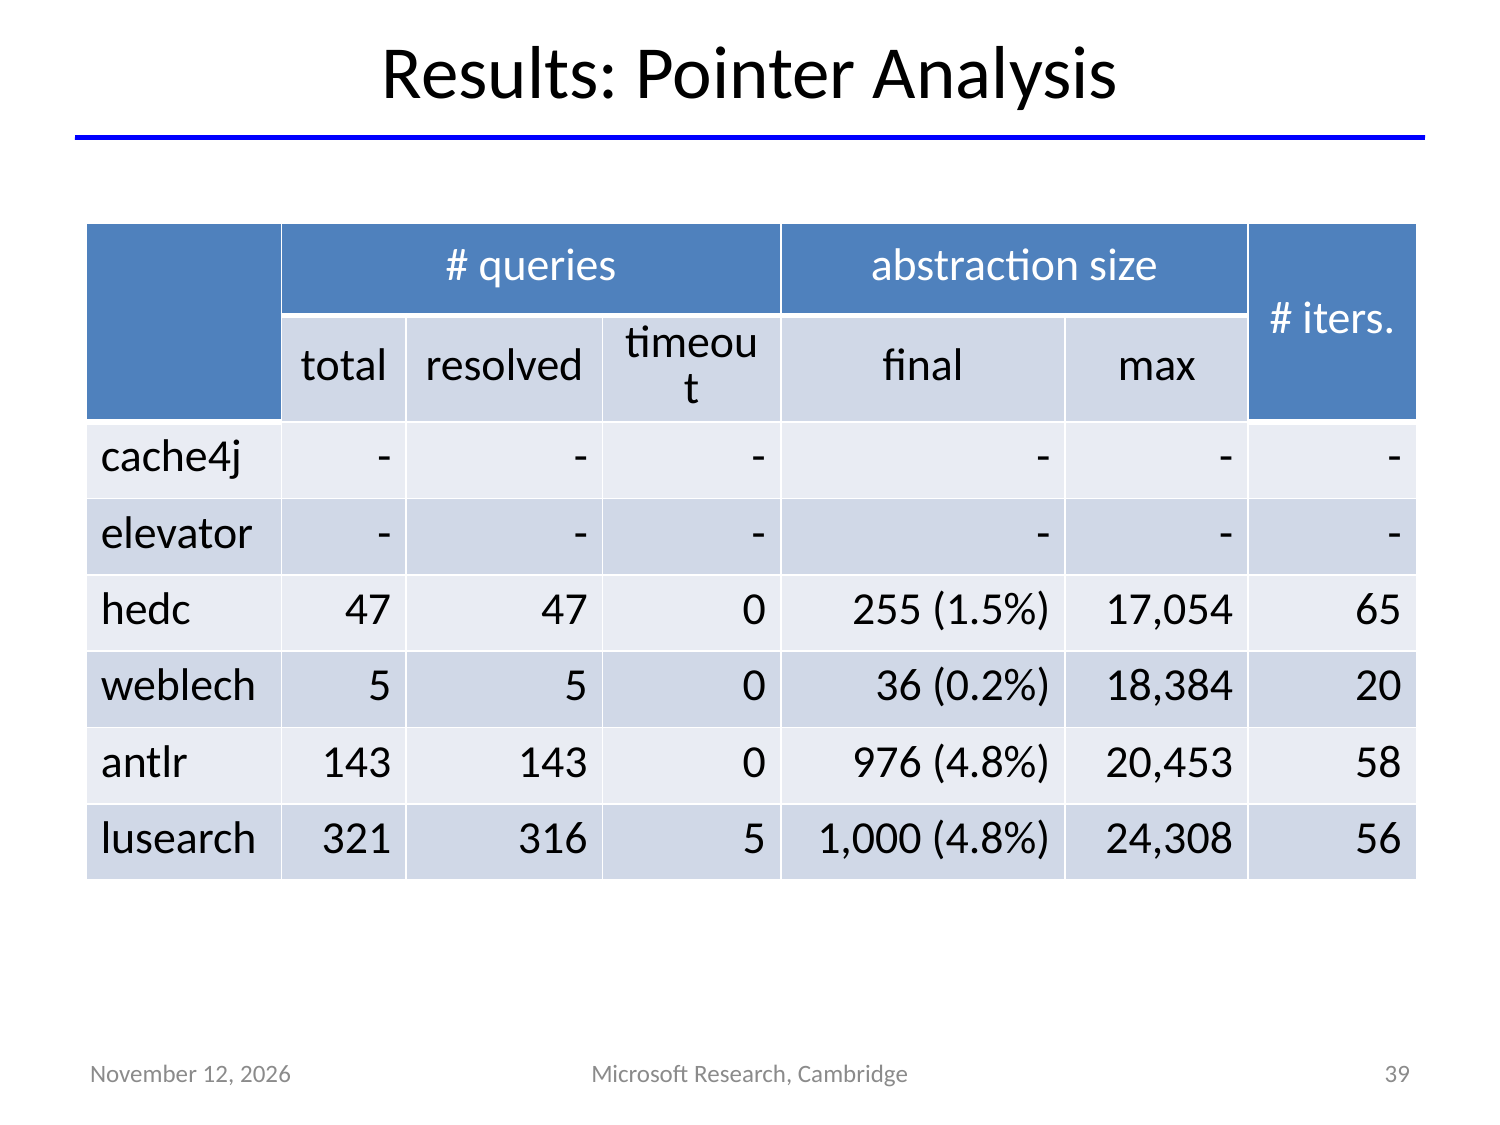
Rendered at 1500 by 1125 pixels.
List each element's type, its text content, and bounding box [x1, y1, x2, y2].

table_cell 0 [603, 652, 780, 727]
title Results: Pointer Analysis [75, 0, 1425, 138]
table_cell 5 [282, 652, 405, 727]
footer Microsoft Research, Cambridge [512, 1042, 988, 1103]
table_cell antlr [87, 728, 281, 803]
table_cell 18,384 [1066, 652, 1247, 727]
table_cell - [782, 499, 1064, 574]
table_cell 143 [282, 728, 405, 803]
table_cell elevator [87, 499, 281, 574]
table_cell hedc [87, 576, 281, 650]
table_header # queries [282, 224, 780, 313]
table_cell 1,000 (4.8%) [782, 805, 1064, 879]
table_cell - [282, 423, 405, 498]
table_cell 17,054 [1066, 576, 1247, 650]
table_cell - [1249, 425, 1416, 498]
table_cell - [407, 423, 602, 498]
table_cell 0 [603, 728, 780, 803]
slide_number 39 [1074, 1042, 1425, 1103]
table_cell final [782, 318, 1064, 421]
table_header abstraction size [782, 224, 1247, 313]
table_cell 24,308 [1066, 805, 1247, 879]
table_cell - [1066, 423, 1247, 498]
table_cell 5 [407, 652, 602, 727]
table_cell - [603, 499, 780, 574]
table_cell 20 [1249, 652, 1416, 727]
table_cell 58 [1249, 728, 1416, 803]
table_cell - [1066, 499, 1247, 574]
table_header # iters. [1249, 224, 1416, 419]
table_cell 36 (0.2%) [782, 652, 1064, 727]
table_cell 47 [407, 576, 602, 650]
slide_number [75, 1042, 425, 1103]
table_cell timeout [603, 318, 780, 421]
table_cell - [603, 423, 780, 498]
table_cell resolved [407, 318, 602, 421]
table_cell - [1249, 499, 1416, 574]
table_cell - [782, 423, 1064, 498]
table_cell 20,453 [1066, 728, 1247, 803]
table_cell total [282, 318, 405, 421]
table_cell 321 [282, 805, 405, 879]
table_cell 255 (1.5%) [782, 576, 1064, 650]
table_cell 0 [603, 576, 780, 650]
table_cell max [1066, 318, 1247, 421]
table_cell - [282, 499, 405, 574]
table_cell - [407, 499, 602, 574]
table_cell 56 [1249, 805, 1416, 879]
table_cell 976 (4.8%) [782, 728, 1064, 803]
table_cell 143 [407, 728, 602, 803]
table_cell 65 [1249, 576, 1416, 650]
table_cell weblech [87, 652, 281, 727]
table_cell 47 [282, 576, 405, 650]
table_cell 316 [407, 805, 602, 879]
table_cell lusearch [87, 805, 281, 879]
table_cell cache4j [87, 425, 281, 498]
table_header [87, 224, 281, 419]
table_cell 5 [603, 805, 780, 879]
